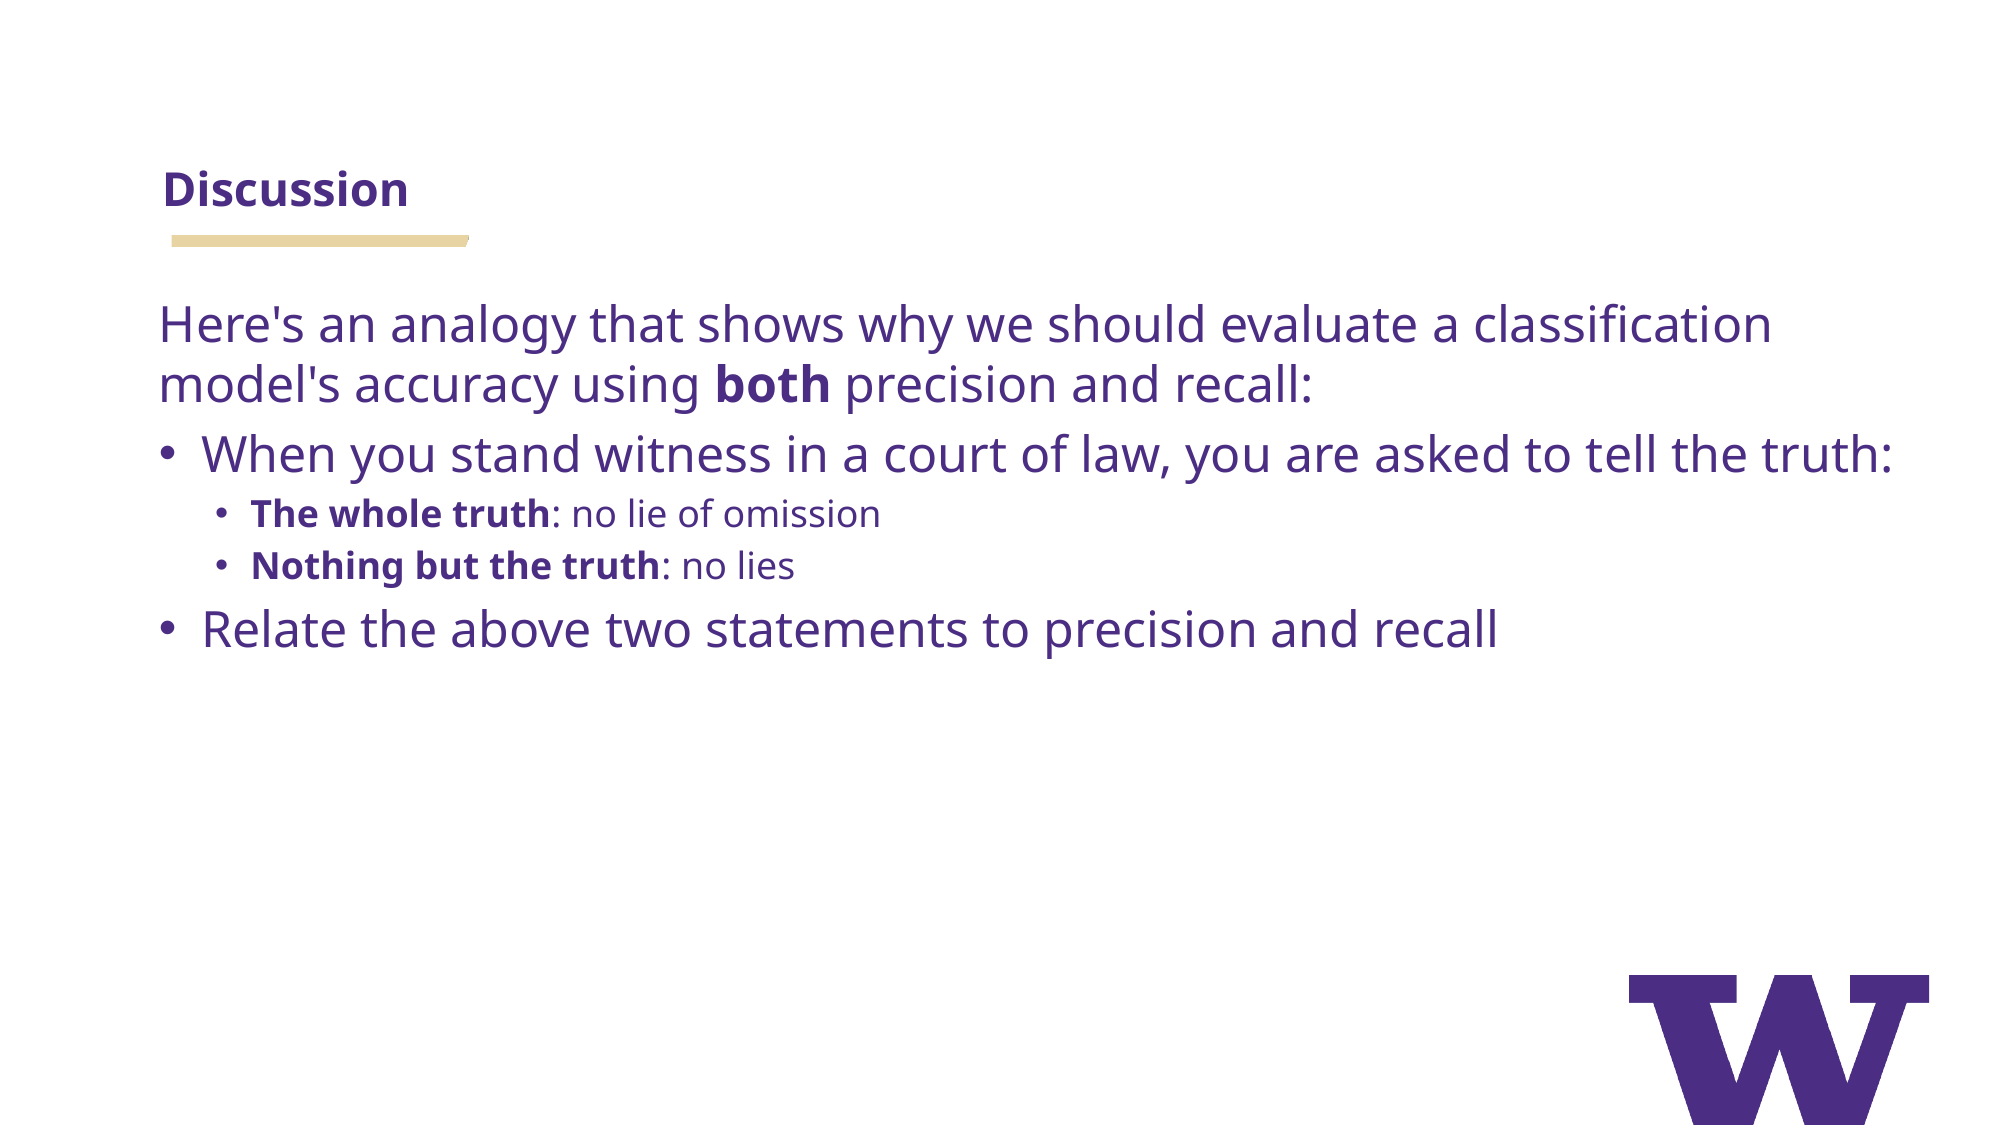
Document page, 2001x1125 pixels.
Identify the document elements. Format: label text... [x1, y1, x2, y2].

list Here's an analogy that shows why we should evaluate a classification model's accuracy using both precision and recall: When you stand witness in a court of law, you are asked to tell the truth: The whole truth: no lie of omission Nothing but the truth: no lies Relate the above two statements to precision and recall [144, 284, 1937, 944]
picture [171, 235, 469, 247]
title Discussion [146, 60, 1937, 224]
picture [1629, 975, 1930, 1125]
